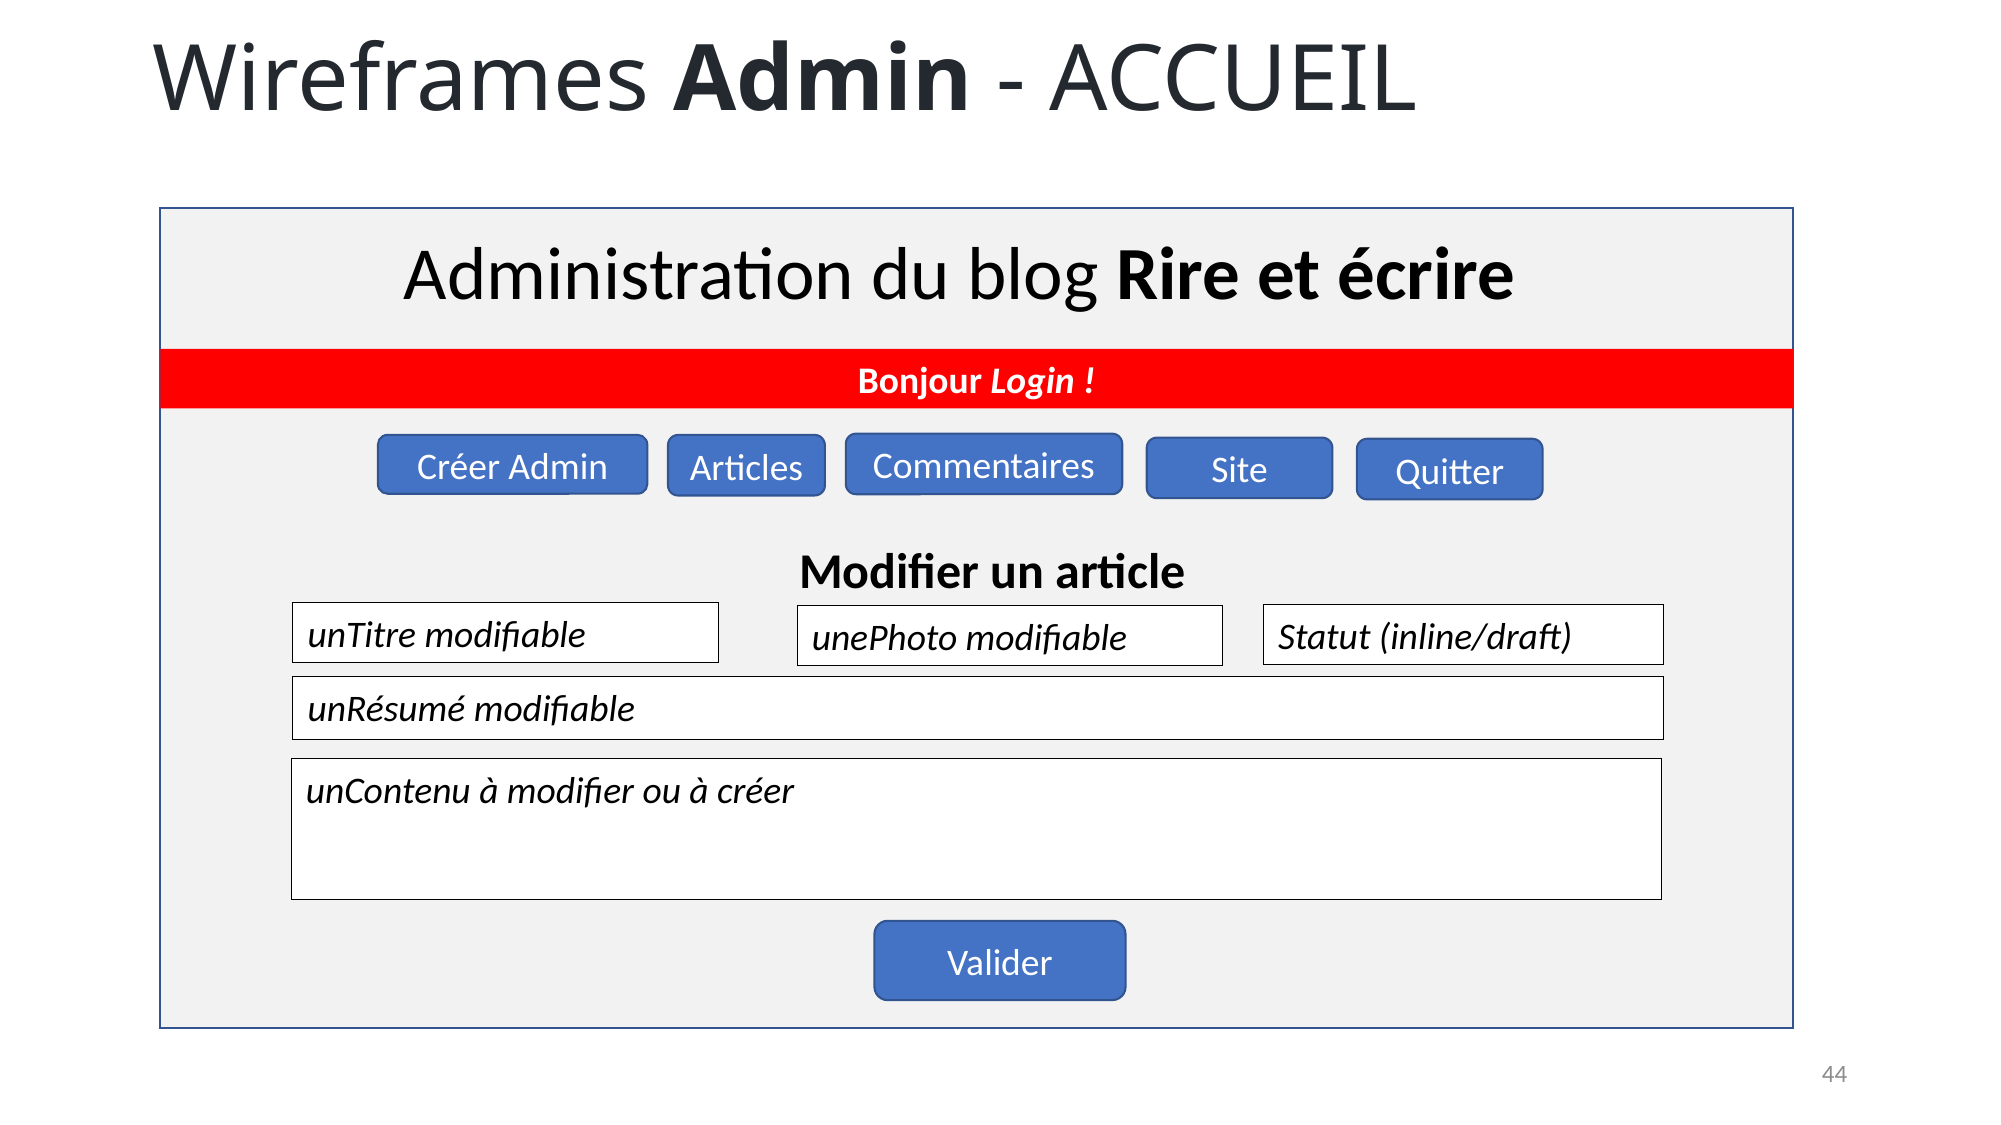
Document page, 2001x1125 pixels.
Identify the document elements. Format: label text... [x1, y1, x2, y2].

text_box Commentaires [844, 432, 1124, 496]
title Wireframes Admin - ACCUEIL [137, 21, 1863, 140]
slide_number 44 [1412, 1042, 1863, 1103]
text_box Bonjour Login ! [160, 348, 1793, 409]
text_box Valider [873, 919, 1127, 1002]
text_box unContenu à modifier ou à créer [291, 758, 1662, 900]
text_box Administration du blog Rire et écrire [388, 217, 1561, 323]
text_box unRésumé modifiable [292, 676, 1664, 740]
text_box unTitre modifiable [292, 602, 719, 663]
text_box Créer Admin [376, 433, 649, 495]
text_box Statut (inline/draft) [1263, 604, 1664, 665]
text_box Modifier un article [580, 531, 1405, 607]
text_box Site [1145, 436, 1334, 500]
text_box [159, 207, 1794, 1029]
text_box Articles [666, 433, 826, 497]
text_box Quitter [1355, 437, 1544, 501]
text_box unePhoto modifiable [797, 605, 1223, 666]
